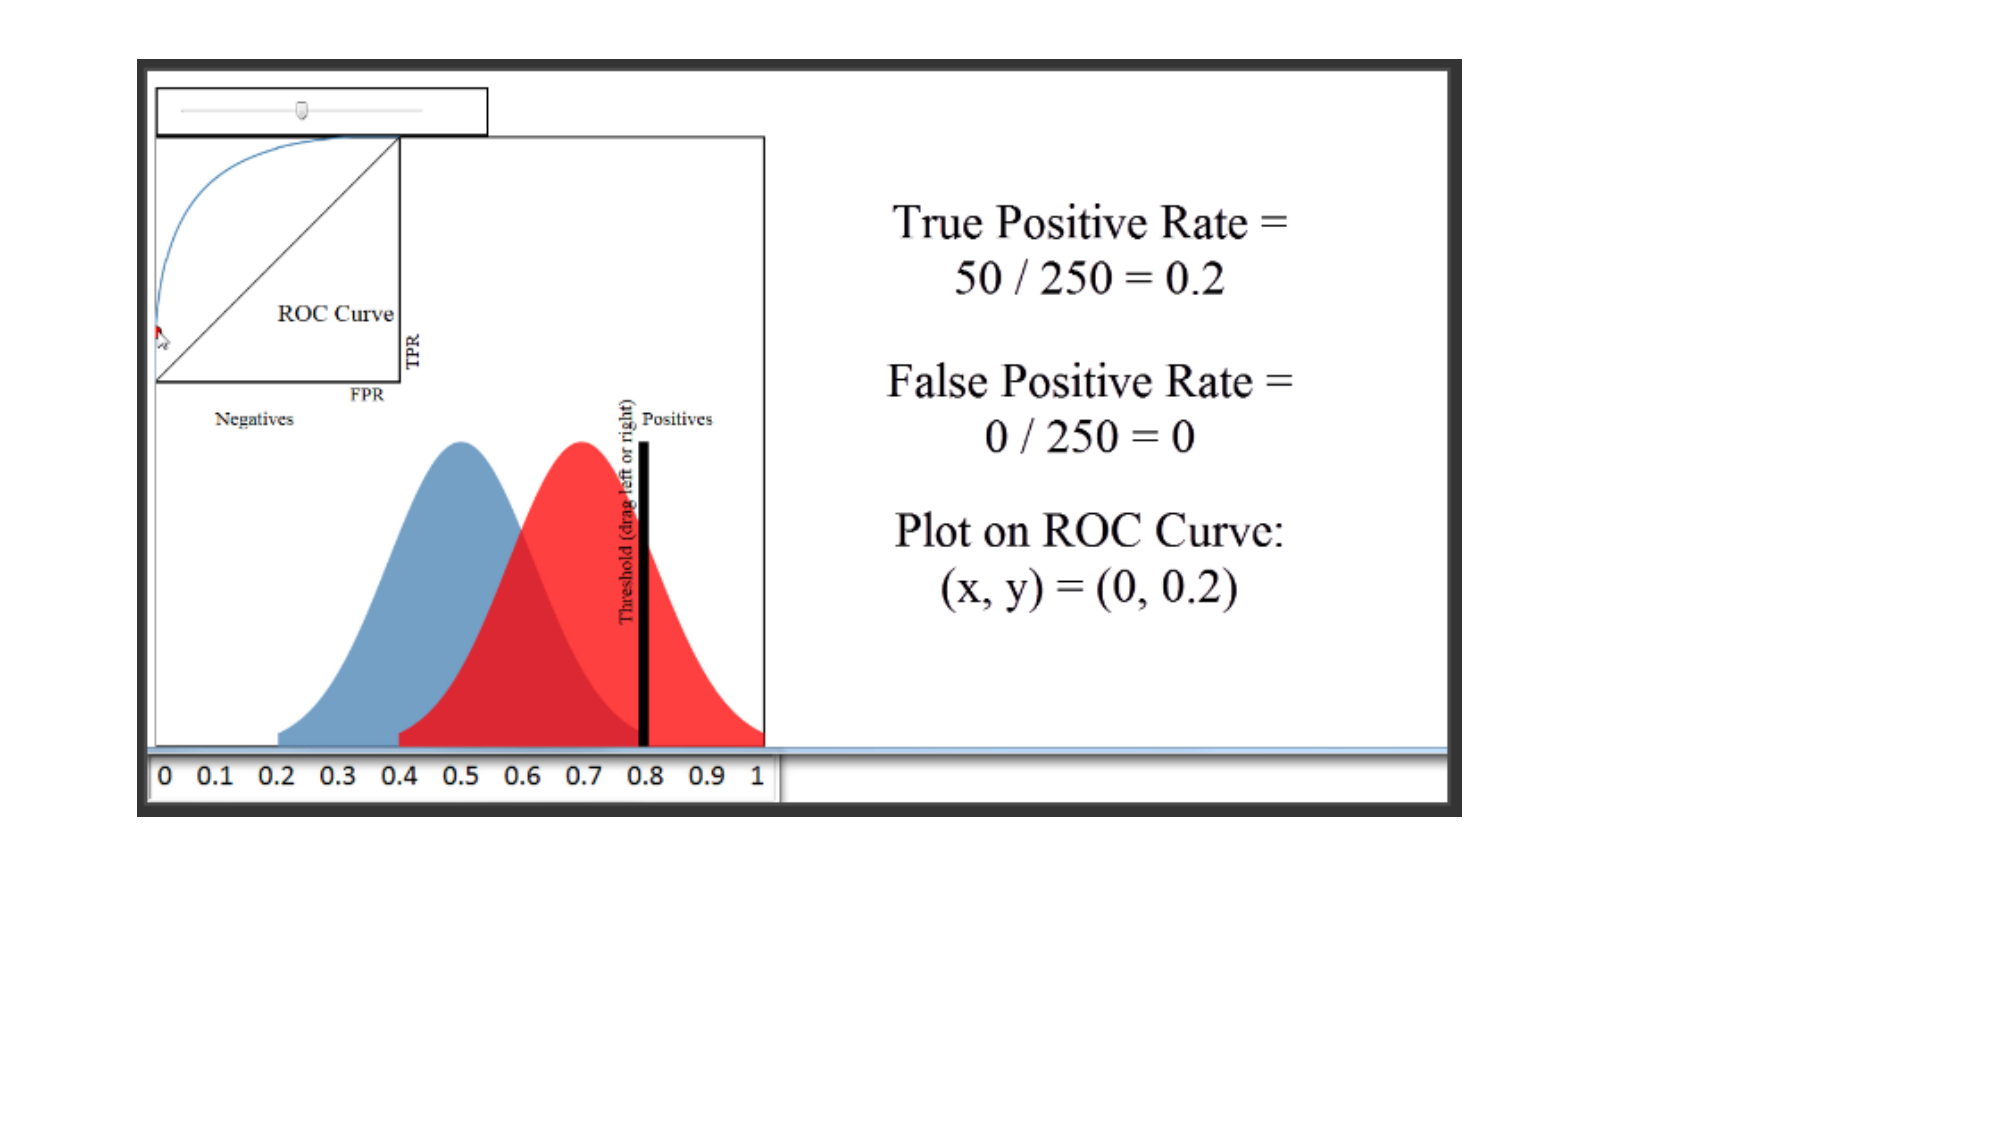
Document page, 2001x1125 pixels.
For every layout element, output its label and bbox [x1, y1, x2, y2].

picture [137, 59, 1462, 817]
